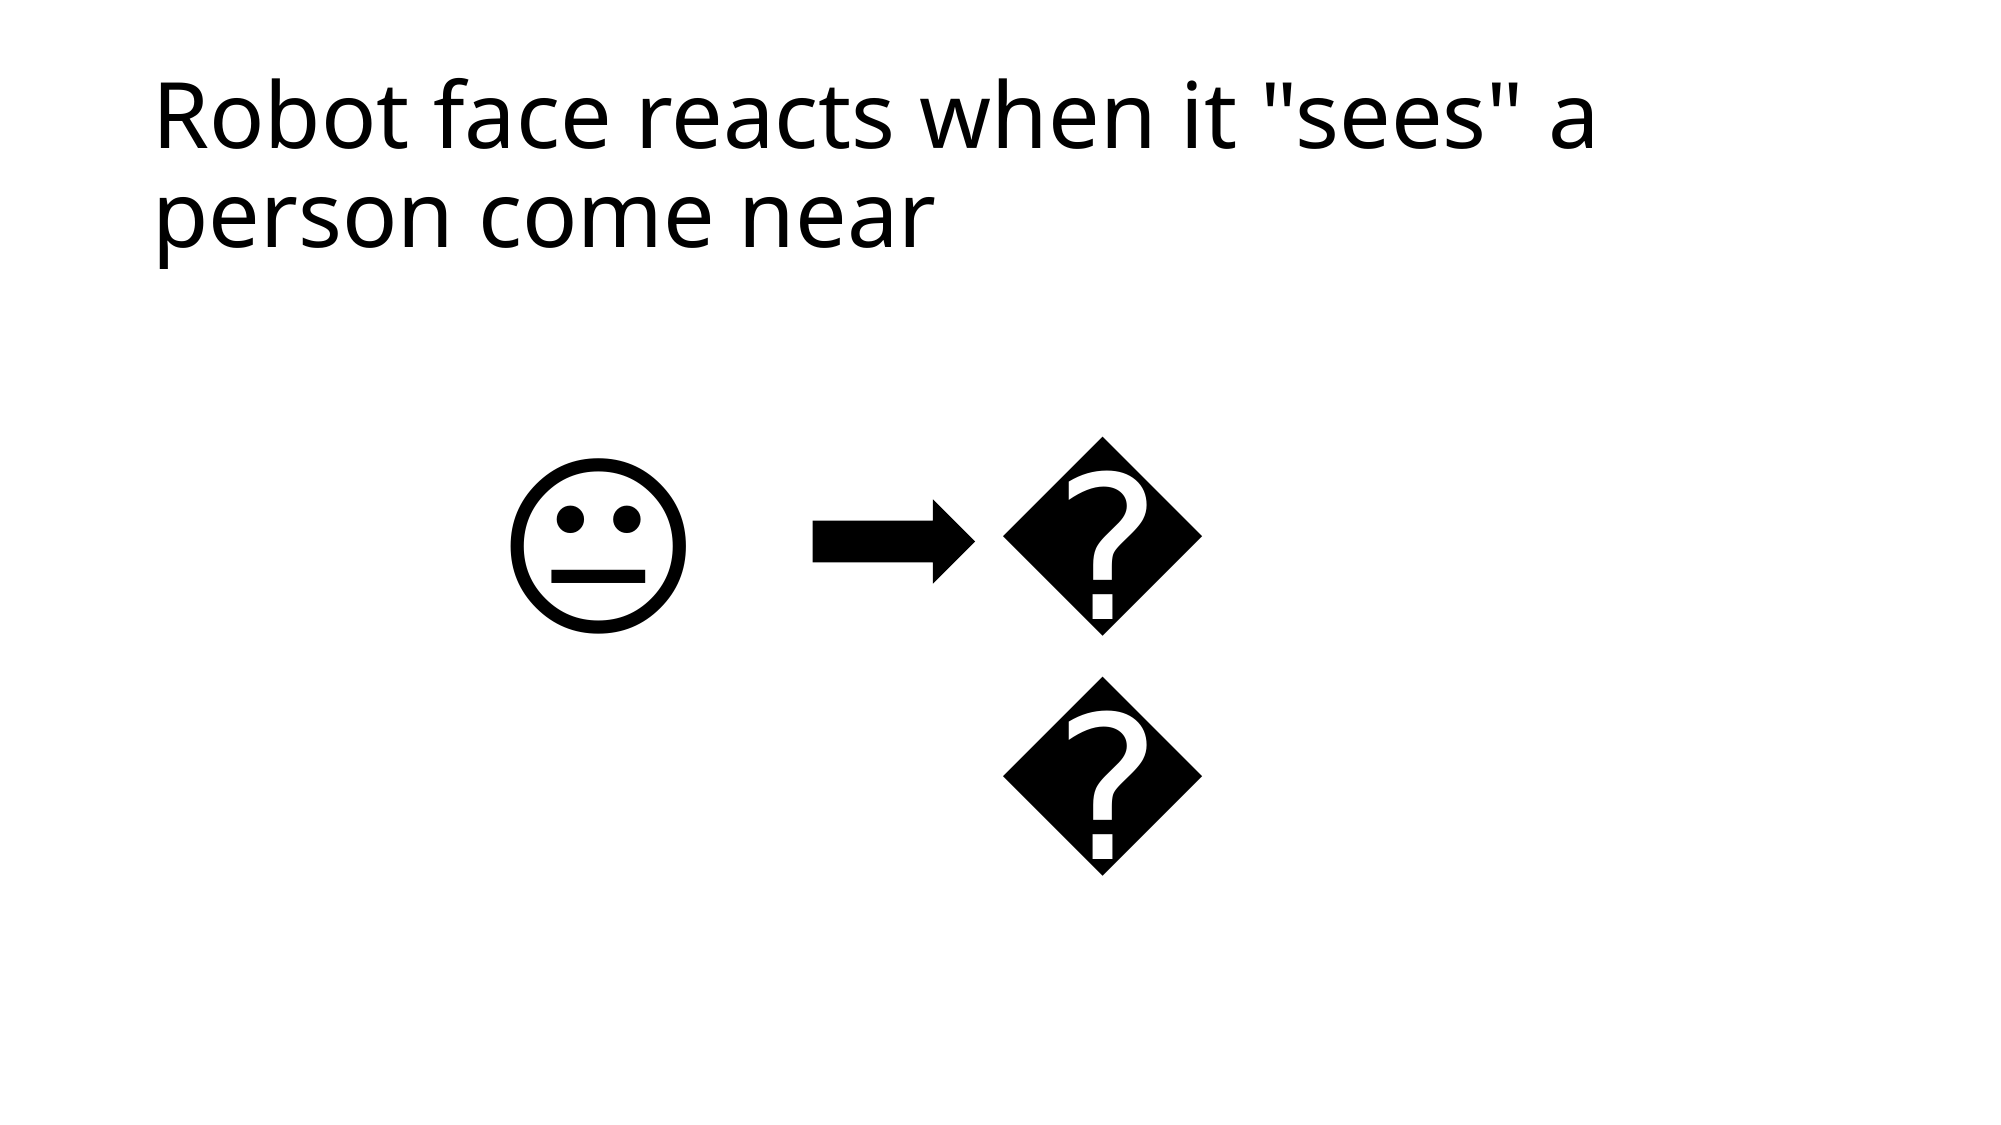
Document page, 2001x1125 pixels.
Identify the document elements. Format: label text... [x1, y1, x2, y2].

title Robot face reacts when it "sees" a person come near [137, 59, 1863, 278]
text_box [930, 499, 976, 584]
text_box 😐 [479, 412, 930, 668]
text_box 😄 [985, 412, 1081, 908]
